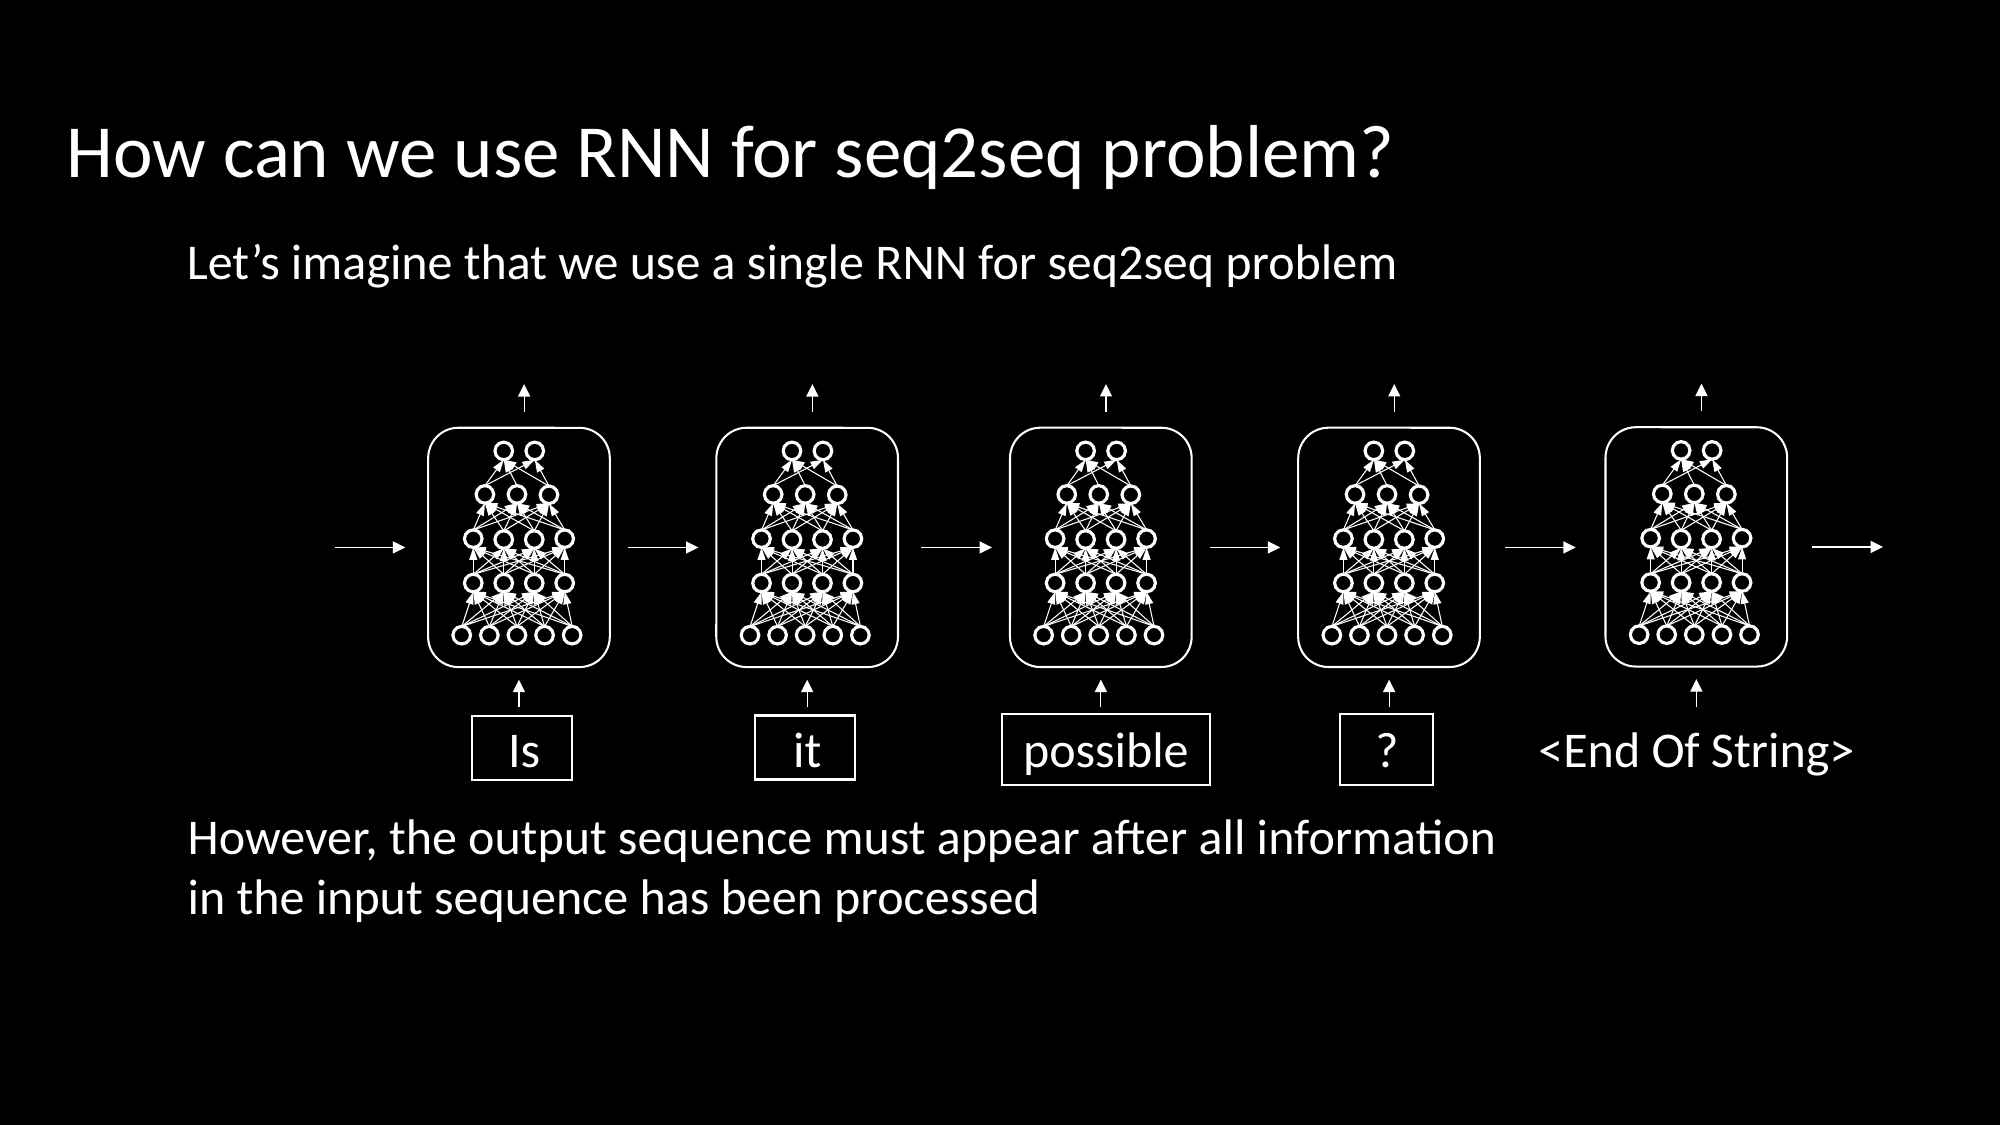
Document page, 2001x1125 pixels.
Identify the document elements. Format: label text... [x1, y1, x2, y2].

text_box [427, 608, 611, 669]
text_box Let’s imagine that we use a single RNN for seq2seq problem [0, 221, 1779, 297]
text_box [1008, 608, 1193, 669]
text_box Is [406, 709, 642, 785]
text_box [1604, 607, 1789, 668]
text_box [997, 478, 1200, 608]
text_box [1604, 426, 1789, 478]
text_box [1593, 478, 1796, 607]
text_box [416, 479, 618, 608]
text_box However, the output sequence must appear after all information in the input sequence has been processed [172, 797, 1517, 933]
text_box [1008, 426, 1193, 478]
text_box [1297, 608, 1481, 669]
text_box [1001, 713, 1211, 786]
text_box How can we use RNN for seq2seq problem? [0, 94, 1473, 200]
text_box [715, 608, 900, 669]
text_box possible [988, 709, 1224, 785]
text_box [471, 715, 573, 781]
text_box <End Of String> [1505, 710, 1895, 785]
text_box it [689, 709, 925, 785]
text_box [1297, 426, 1481, 478]
text_box ? [1269, 709, 1505, 785]
text_box [754, 714, 856, 781]
text_box [427, 426, 611, 479]
text_box [1339, 713, 1434, 786]
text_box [1286, 478, 1488, 608]
text_box [715, 426, 900, 479]
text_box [704, 479, 907, 608]
